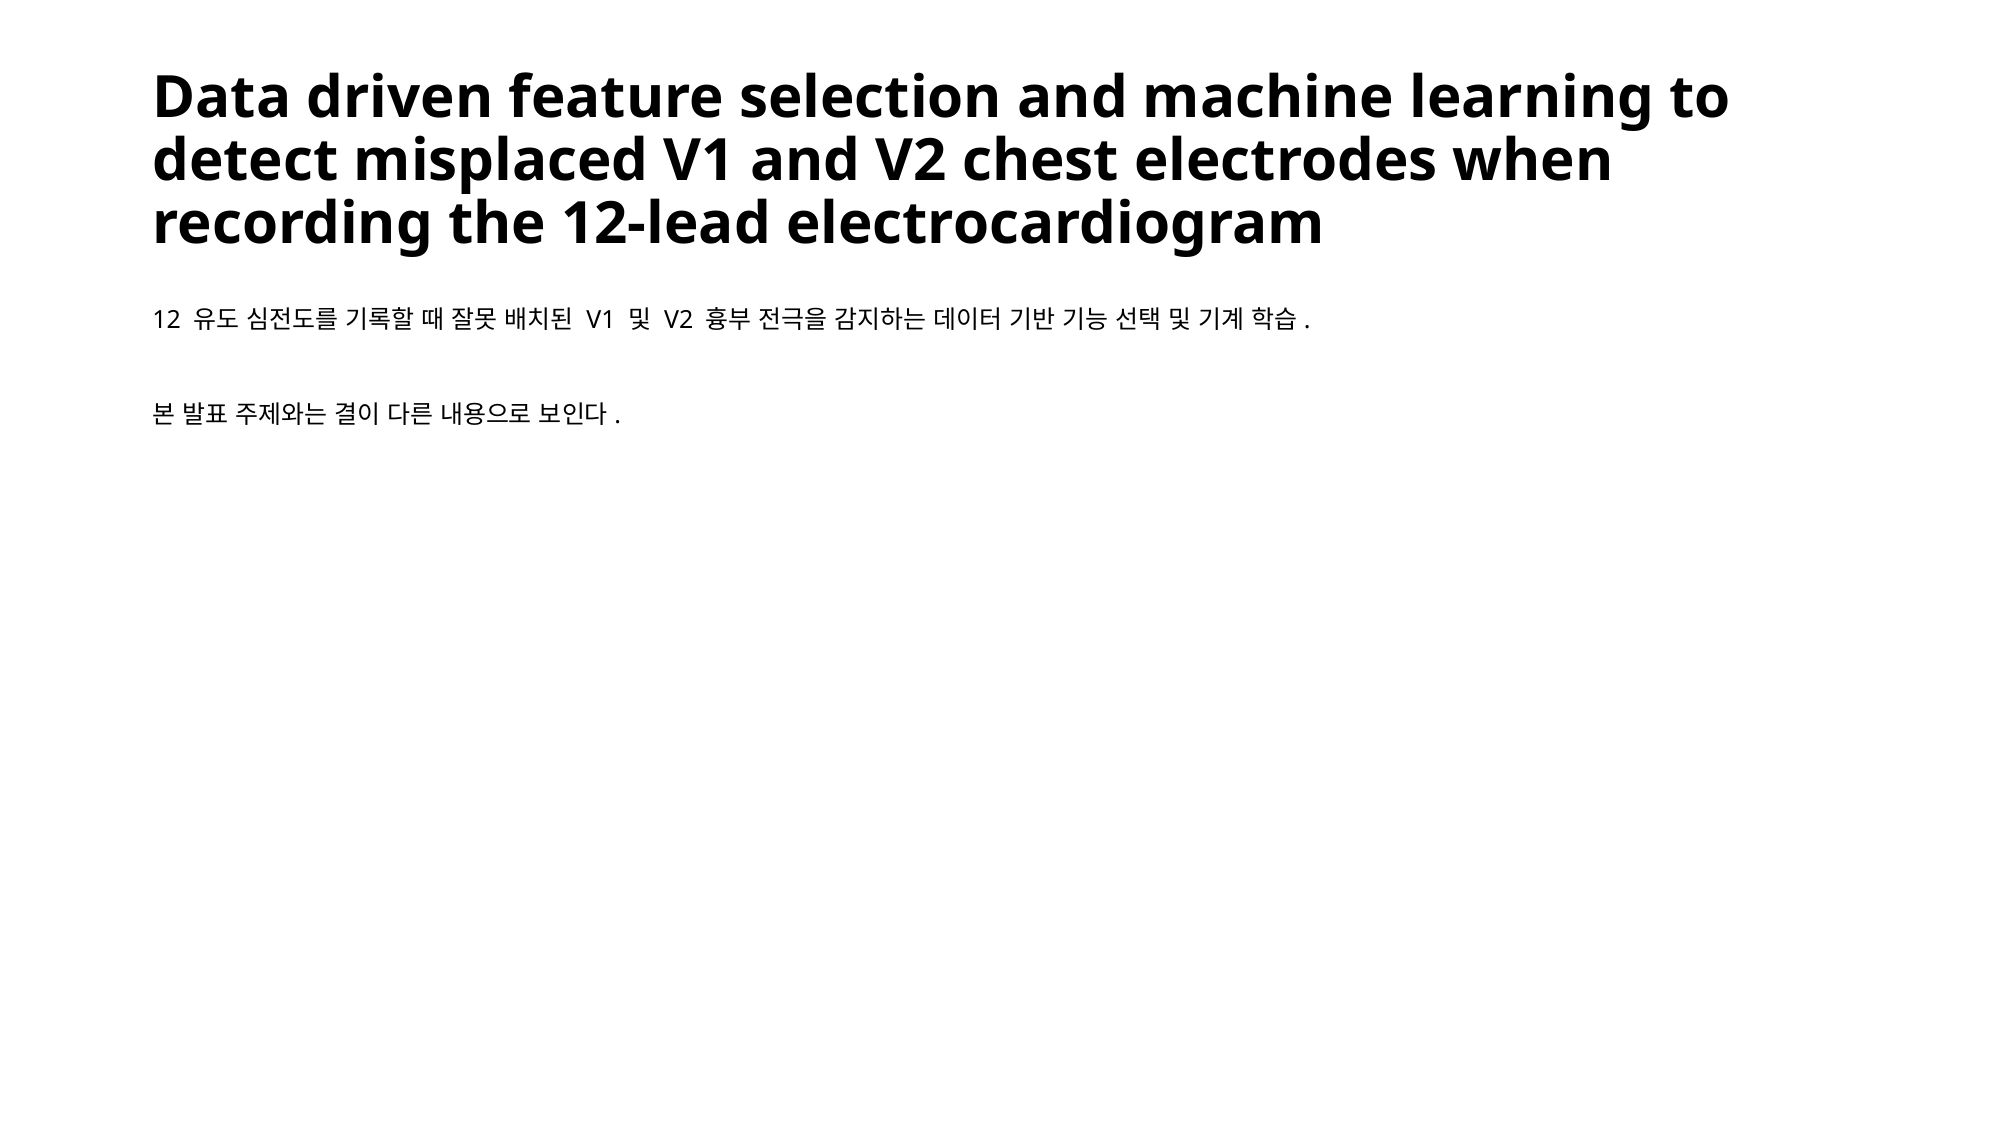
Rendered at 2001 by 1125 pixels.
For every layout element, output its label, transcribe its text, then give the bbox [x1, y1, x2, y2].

title Data driven feature selection and machine learning to detect misplaced V1 and V2 chest electrodes when recording the 12‑lead electrocardiogram [137, 59, 1885, 278]
list 12 유도 심전도를 기록할 때 잘못 배치된 V1 및 V2 흉부 전극을 감지하는 데이터 기반 기능 선택 및 기계 학습. 본 발표 주제와는 결이 다른 내용으로 보인다. [137, 299, 1863, 1057]
